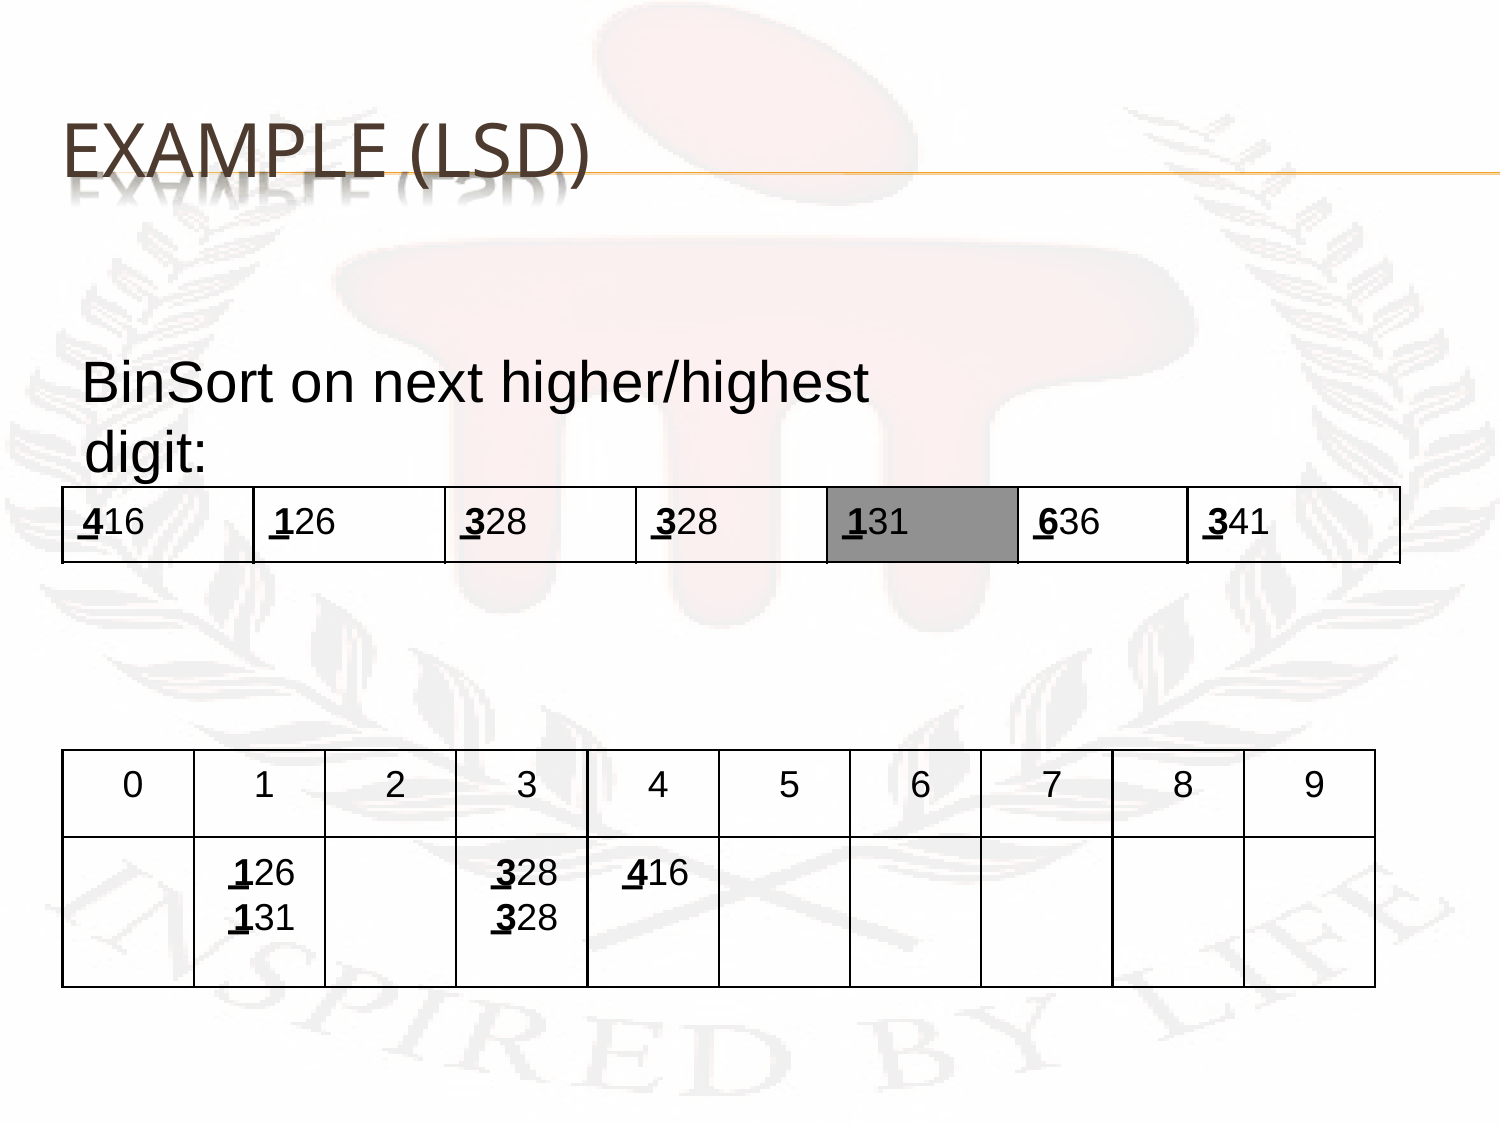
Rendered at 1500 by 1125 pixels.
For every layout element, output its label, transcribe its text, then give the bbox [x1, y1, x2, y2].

text_box [841, 535, 863, 540]
text_box EXAMPLE (LSD) [60, 102, 592, 169]
text_box 2 [385, 760, 407, 806]
text_box [490, 885, 512, 890]
text_box 6 [1038, 497, 1058, 543]
text_box 5 [779, 760, 801, 806]
text_box 6 [910, 760, 932, 806]
text_box 28 [485, 497, 528, 543]
text_box [621, 885, 643, 890]
text_box 26 [253, 847, 296, 892]
text_box 8 [1172, 760, 1194, 806]
text_box 26 [294, 497, 337, 543]
text_box 4 [82, 497, 103, 543]
text_box 28 [676, 497, 719, 543]
text_box BinSort on next higher/highest [81, 344, 872, 415]
text_box [268, 535, 290, 540]
text_box 3 [516, 760, 538, 806]
text_box 7 [1041, 760, 1063, 806]
text_box digit: [84, 414, 210, 485]
picture [18, 169, 1500, 259]
text_box 31 [867, 497, 910, 543]
text_box 16 [647, 847, 690, 893]
text_box [77, 535, 99, 540]
text_box [650, 535, 672, 540]
text_box 4 [647, 760, 669, 806]
text_box 16 [103, 497, 146, 543]
text_box 1 [233, 847, 253, 892]
text_box 3 [495, 892, 516, 938]
text_box 1 [847, 497, 867, 543]
text_box 41 [1228, 497, 1271, 543]
text_box [490, 930, 512, 935]
text_box [827, 488, 1017, 562]
text_box 36 [1058, 497, 1101, 543]
text_box [1202, 535, 1224, 540]
text_box 1 [273, 497, 294, 543]
text_box 9 [1304, 760, 1326, 806]
text_box 3 [655, 497, 676, 543]
text_box [1032, 535, 1054, 540]
text_box 0 [122, 760, 144, 806]
text_box 1 [233, 892, 253, 938]
text_box 3 [464, 497, 485, 543]
text_box 28 [516, 892, 559, 938]
text_box [459, 535, 481, 540]
text_box [228, 885, 249, 890]
text_box 31 [253, 892, 296, 938]
text_box 3 [495, 847, 516, 892]
text_box 3 [1207, 497, 1228, 543]
text_box 1 [254, 760, 275, 806]
text_box 4 [627, 847, 647, 893]
text_box 28 [516, 847, 559, 892]
text_box [228, 930, 249, 935]
